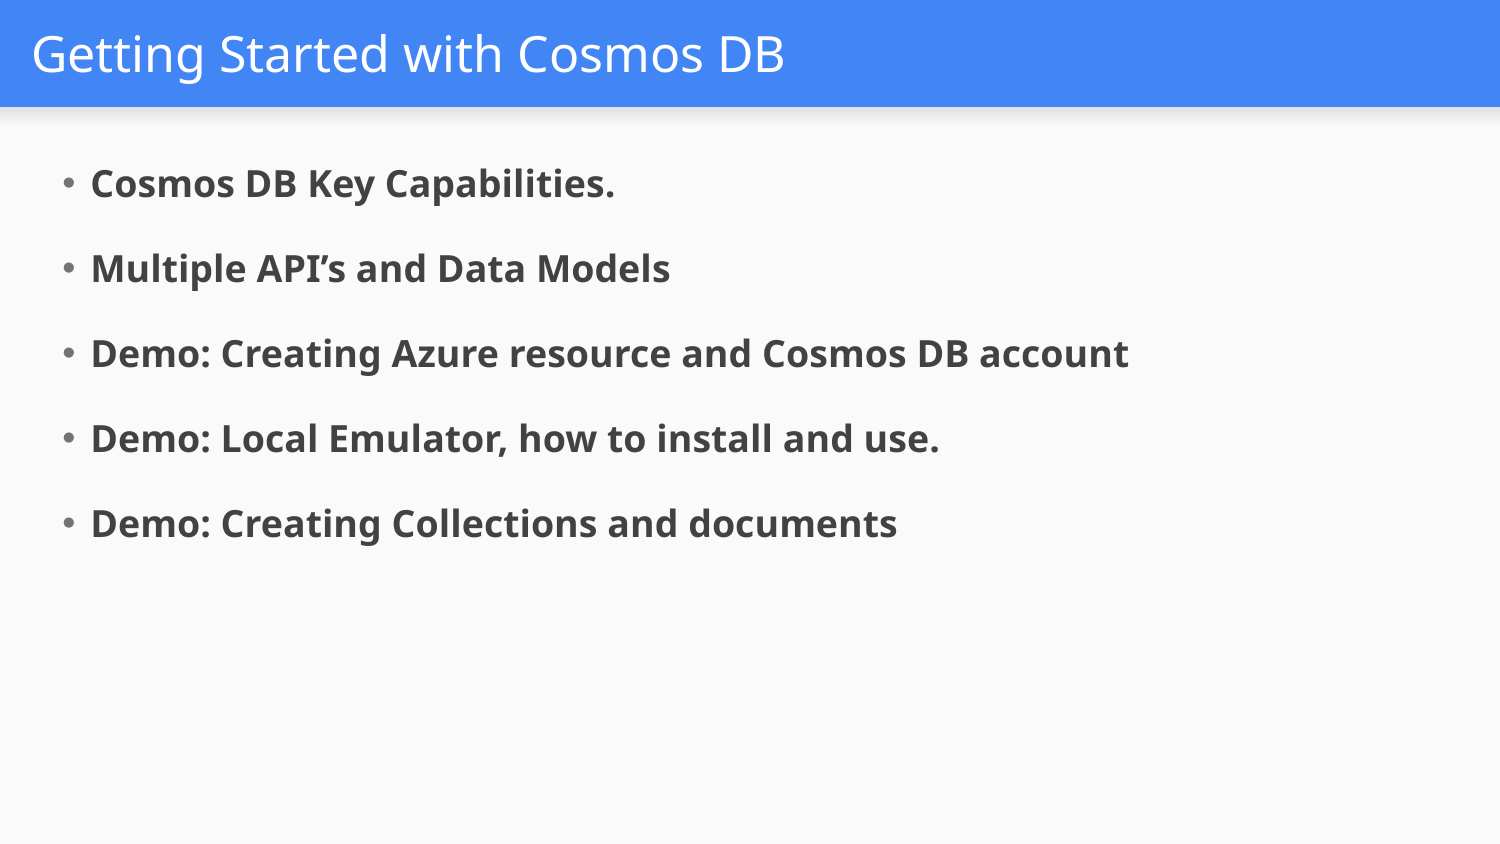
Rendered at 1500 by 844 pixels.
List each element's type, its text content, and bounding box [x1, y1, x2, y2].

text_box Cosmos DB Key Capabilities. Multiple API’s and Data Models Demo: Creating Azure resource and Cosmos DB account Demo: Local Emulator, how to install and use. Demo: Creating Collections and documents [47, 138, 1370, 776]
title Getting Started with Cosmos DB [16, 2, 1464, 102]
